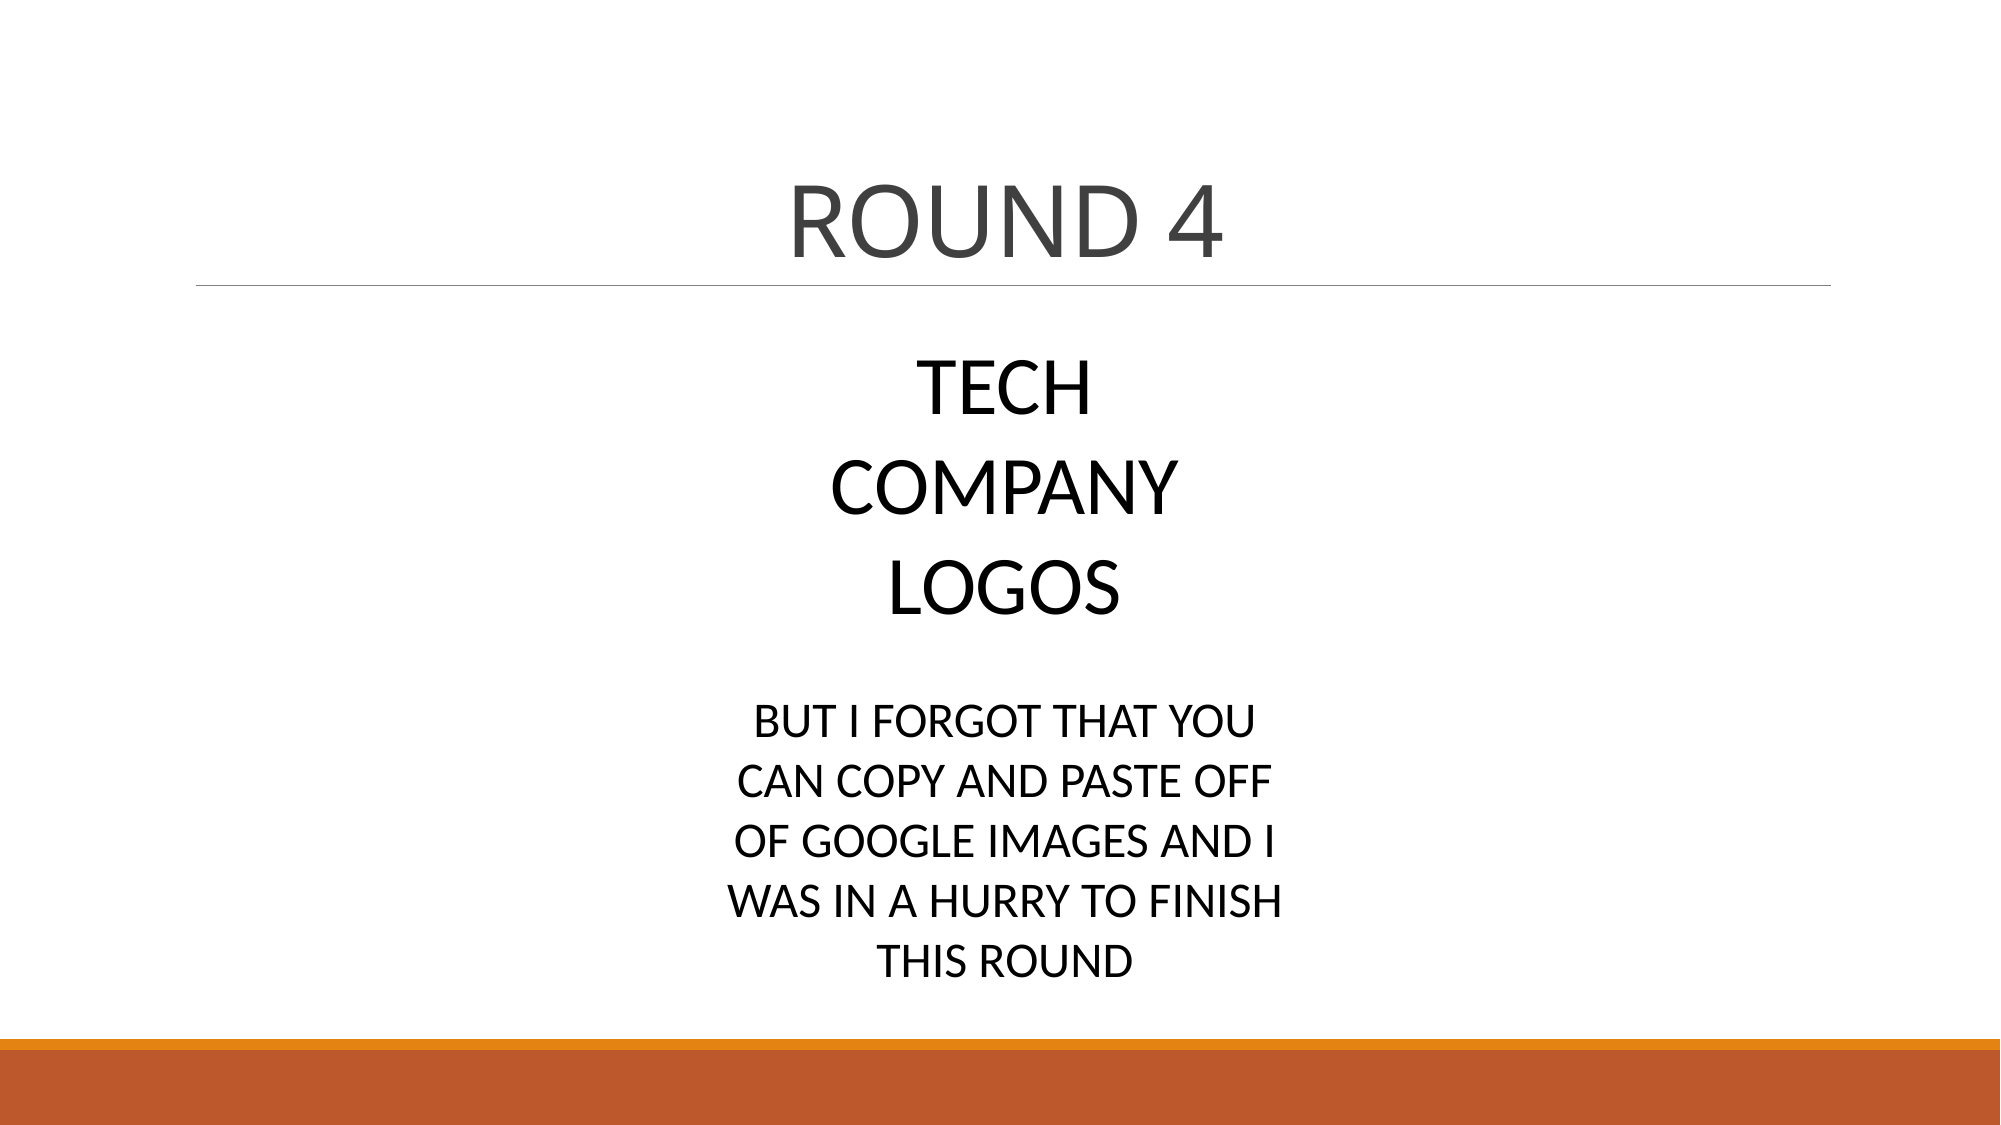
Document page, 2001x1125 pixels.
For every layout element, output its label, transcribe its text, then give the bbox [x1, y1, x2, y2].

text_box TECH COMPANY LOGOS [799, 323, 1211, 639]
text_box BUT I FORGOT THAT YOU CAN COPY AND PASTE OFF OF GOOGLE IMAGES AND I WAS IN A HURRY TO FINISH THIS ROUND [694, 680, 1316, 996]
title ROUND 4 [180, 47, 1830, 285]
